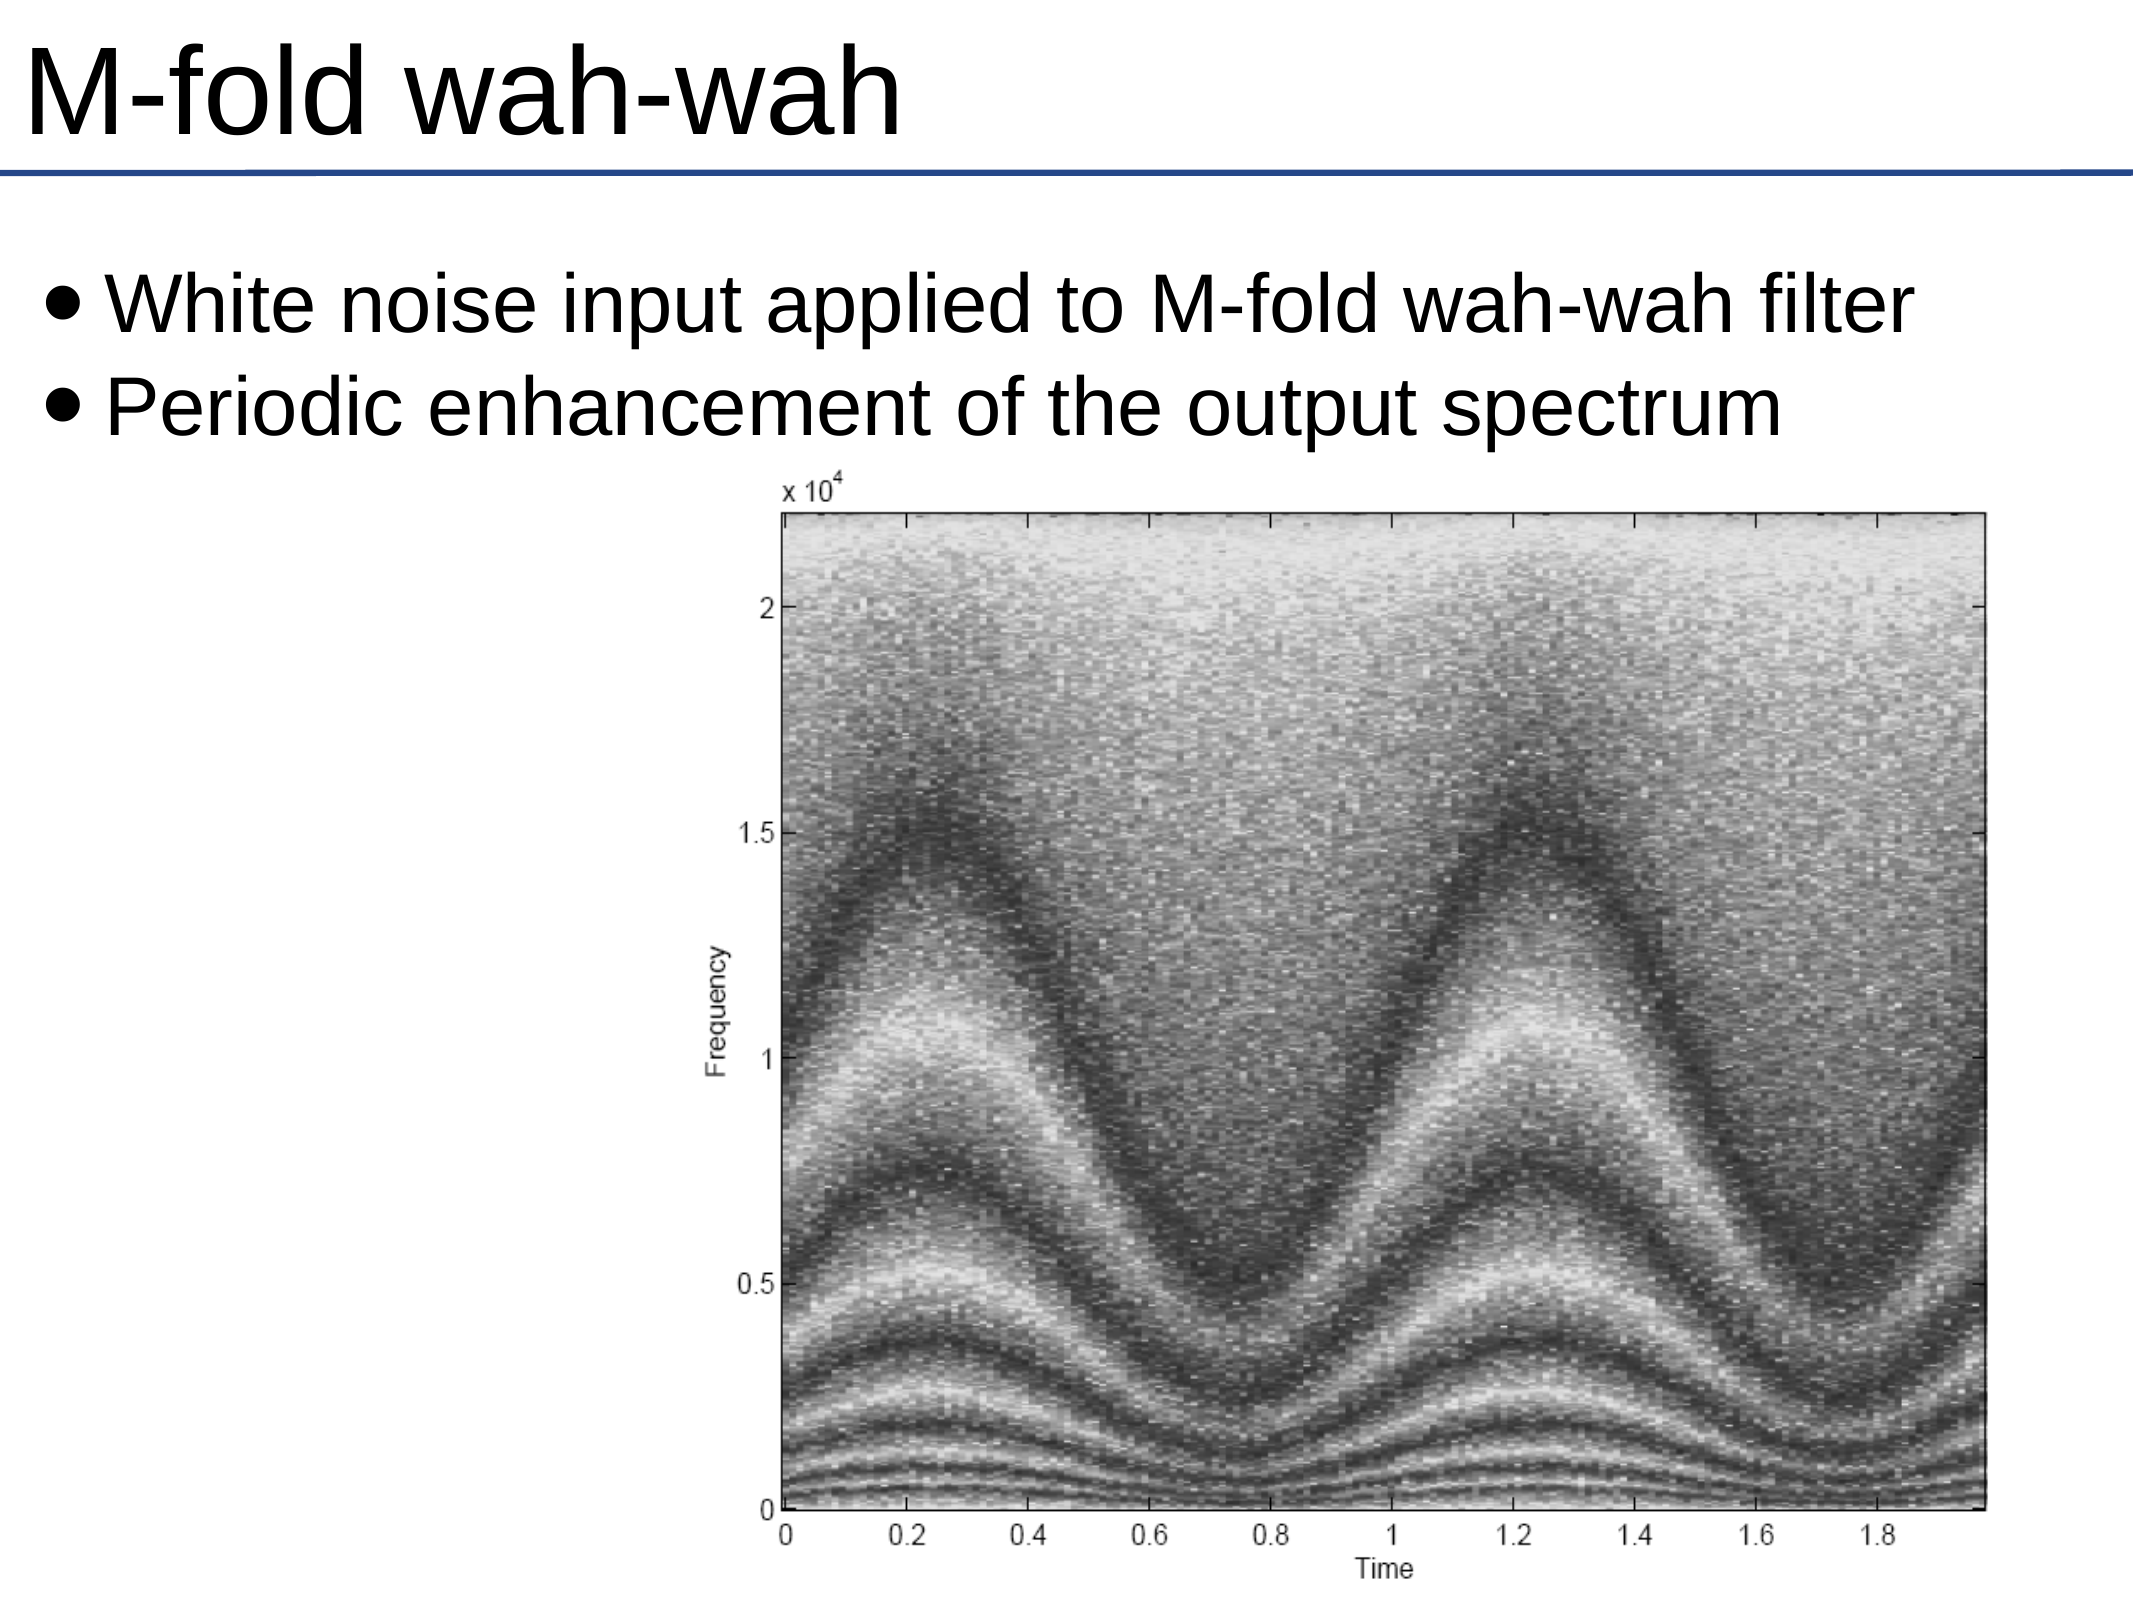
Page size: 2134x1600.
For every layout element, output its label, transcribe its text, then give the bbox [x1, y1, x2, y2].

title M-fold wah-wah [14, 7, 2118, 161]
picture [696, 463, 1991, 1585]
list White noise input applied to M-fold wah-wah filter Periodic enhancement of the output spectrum [0, 197, 2051, 518]
